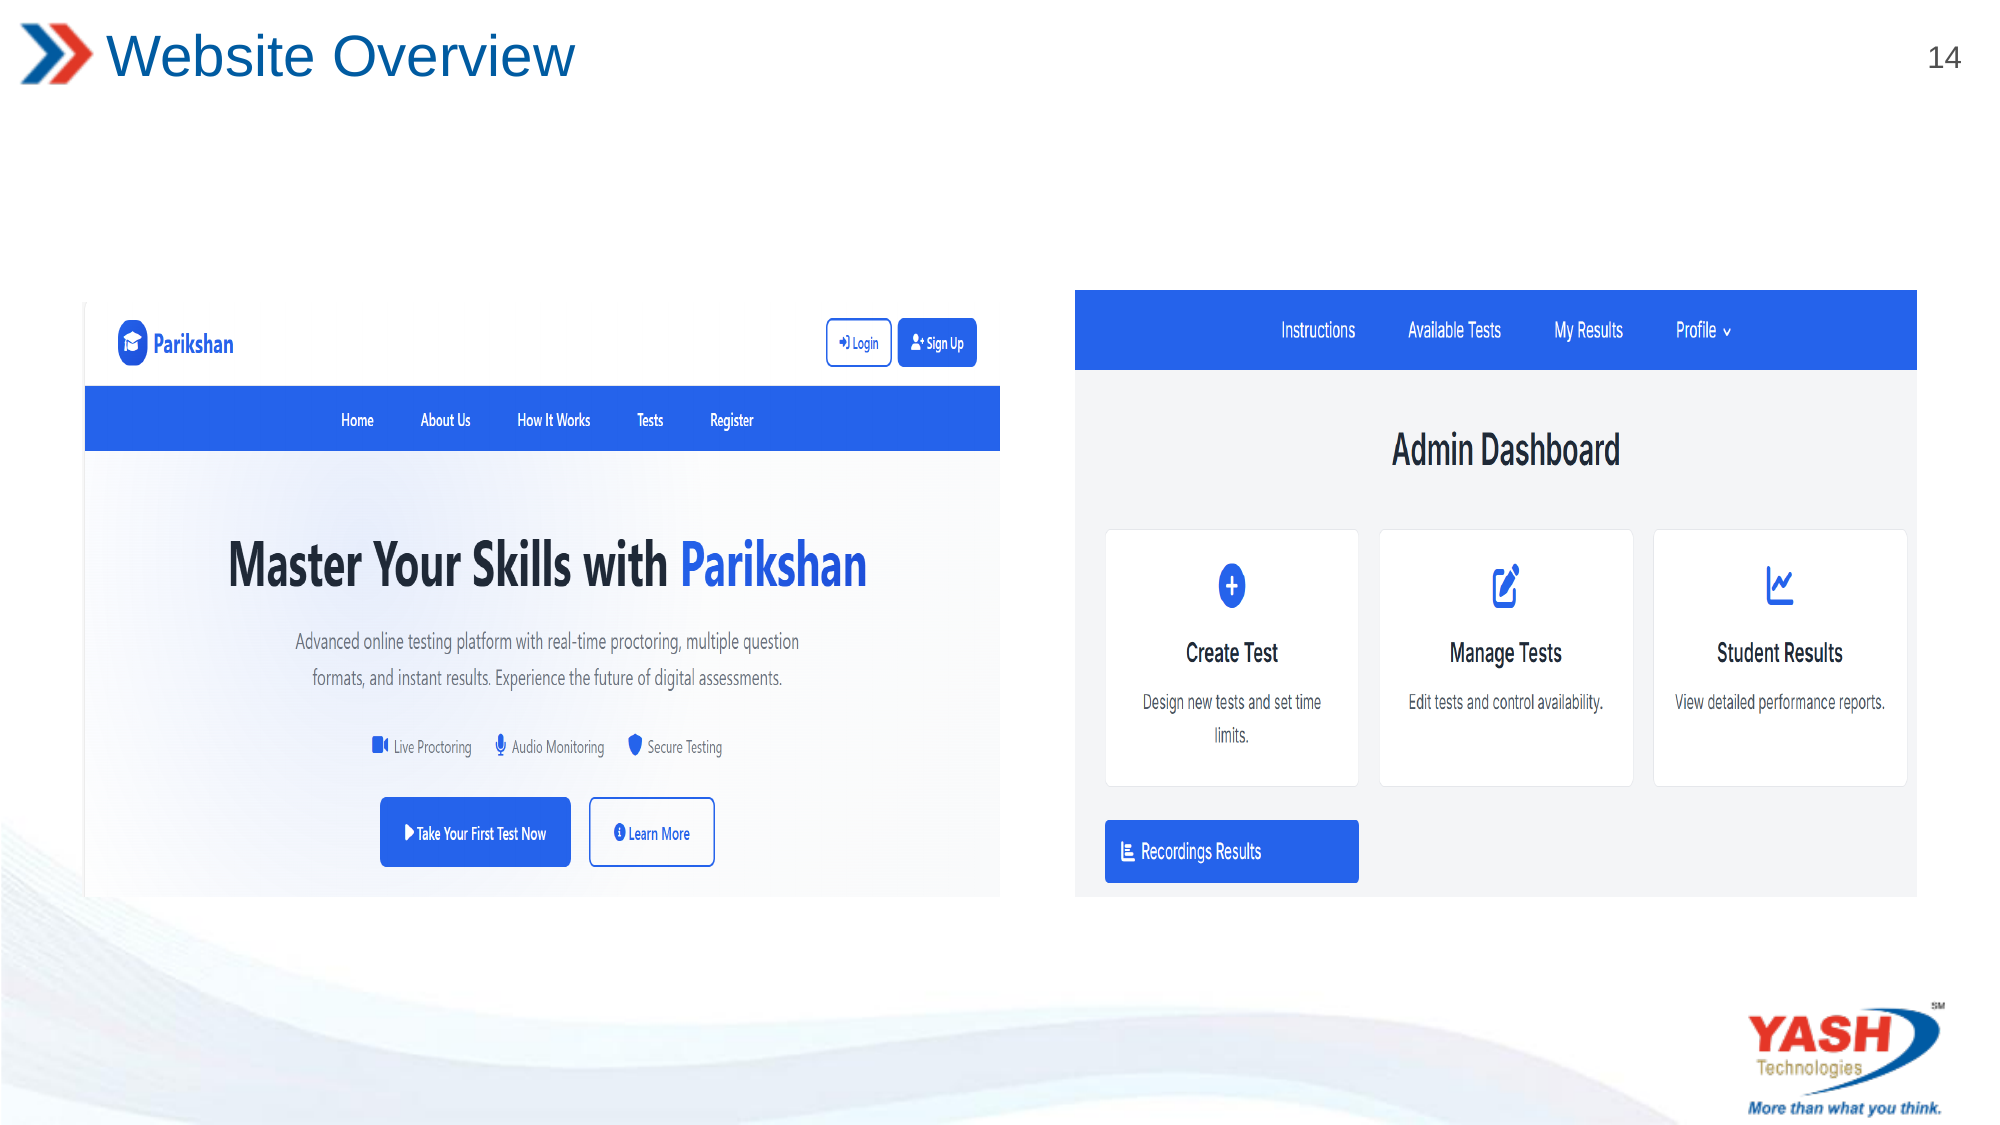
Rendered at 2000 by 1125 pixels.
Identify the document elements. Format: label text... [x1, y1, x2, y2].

picture [1, 93, 2000, 1125]
title Website Overview [91, 1, 1725, 105]
picture [17, 22, 91, 85]
